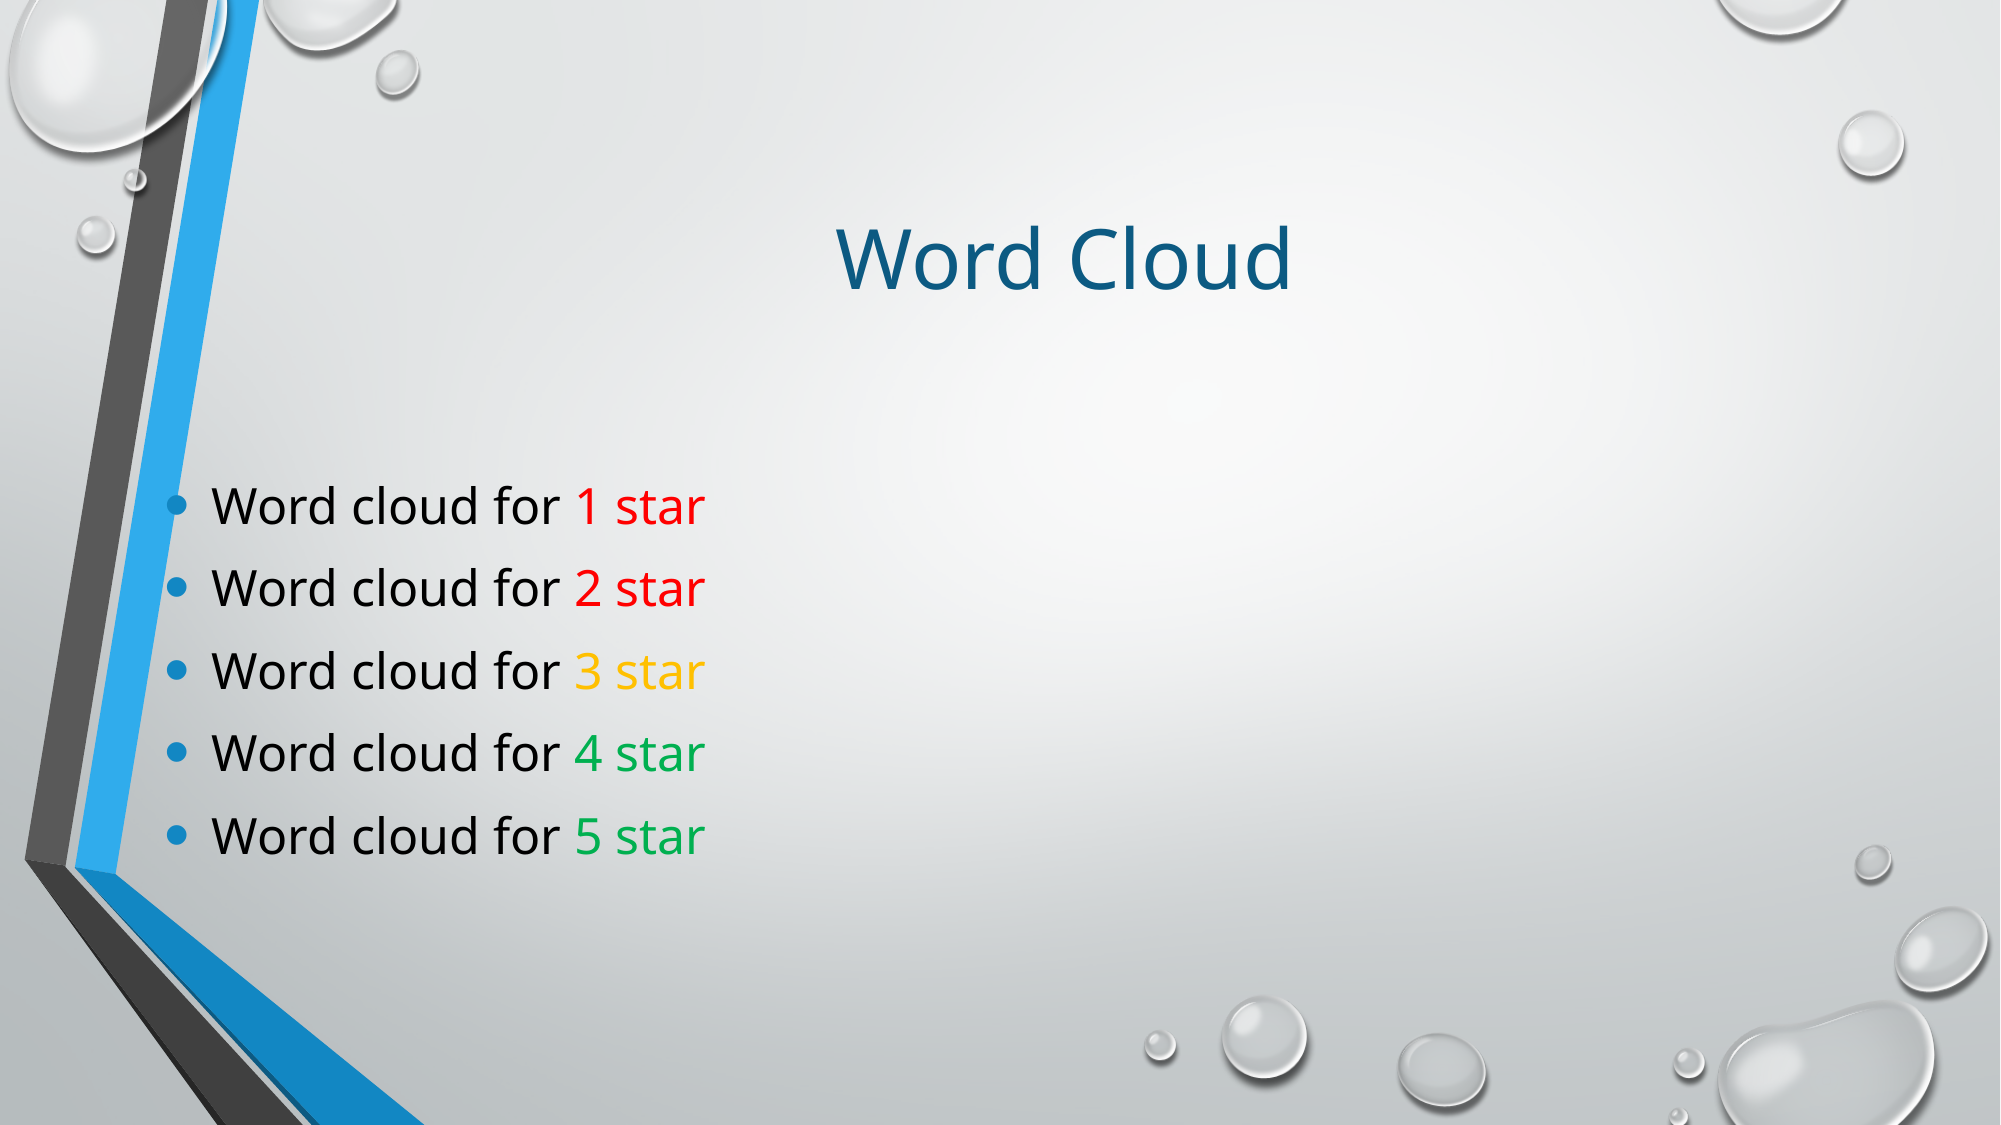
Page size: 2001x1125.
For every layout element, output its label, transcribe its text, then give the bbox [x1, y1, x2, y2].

list Word cloud for 1 star Word cloud for 2 star Word cloud for 3 star Word cloud for 4 star Word cloud for 5 star [149, 388, 1850, 950]
picture [0, 0, 2000, 1125]
title Word Cloud [243, 112, 1887, 400]
